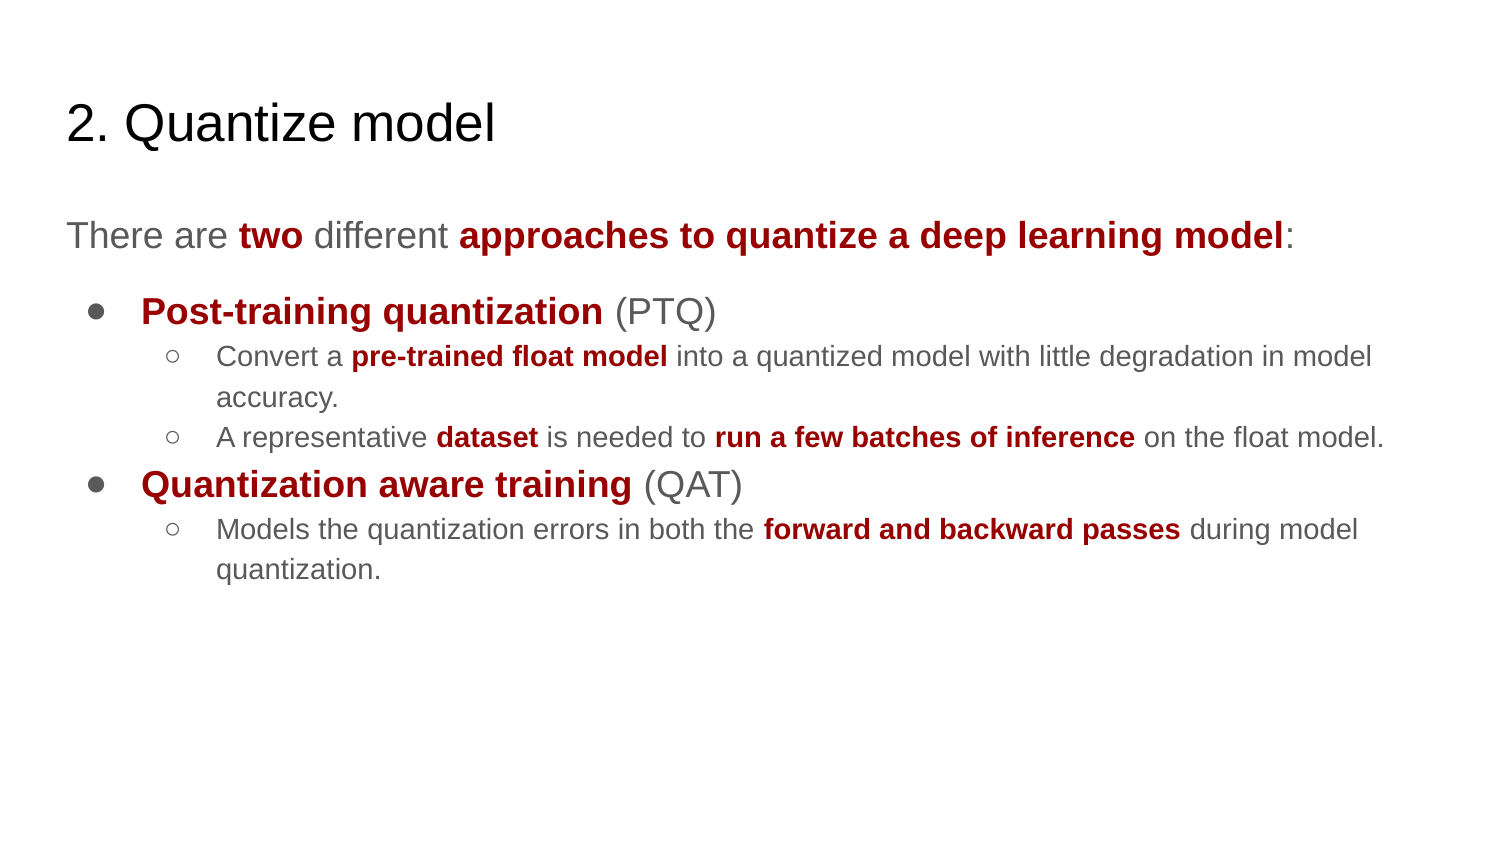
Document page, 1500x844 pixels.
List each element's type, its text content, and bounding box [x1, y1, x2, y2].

list There are two different approaches to quantize a deep learning model: Post-training quantization (PTQ) Convert a pre-trained float model into a quantized model with little degradation in model accuracy. A representative dataset is needed to run a few batches of inference on the float model. Quantization aware training (QAT) Models the quantization errors in both the forward and backward passes during model quantization. [51, 189, 1449, 750]
title 2. Quantize model [51, 72, 1449, 167]
